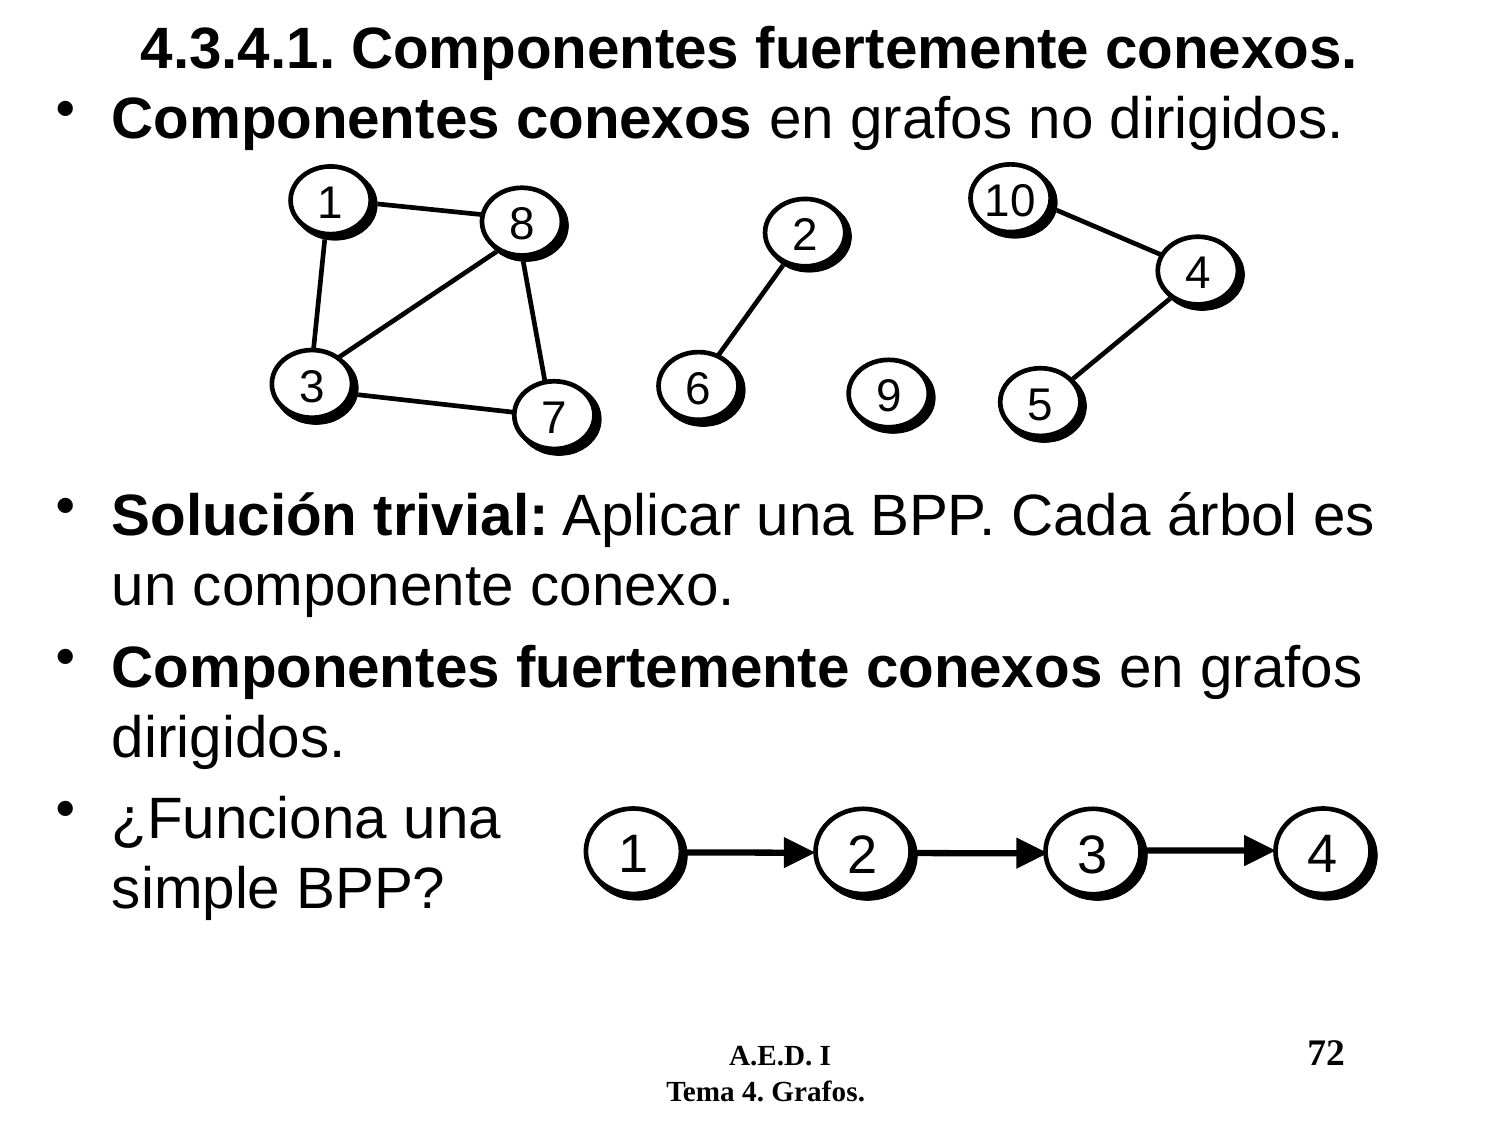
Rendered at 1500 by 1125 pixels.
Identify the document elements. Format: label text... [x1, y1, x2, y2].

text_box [271, 164, 1239, 450]
title 4.3.4.1. Componentes fuertemente conexos. [50, 0, 1450, 73]
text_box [585, 808, 1371, 895]
list Componentes conexos en grafos no dirigidos. Solución trivial: Aplicar una BPP. Cada árbol es un componente conexo. Componentes fuertemente conexos en grafos dirigidos. ¿Funciona una simple BPP? [40, 73, 1470, 1027]
footer A.E.D. I 72 Tema 4. Grafos. [542, 1027, 1412, 1096]
